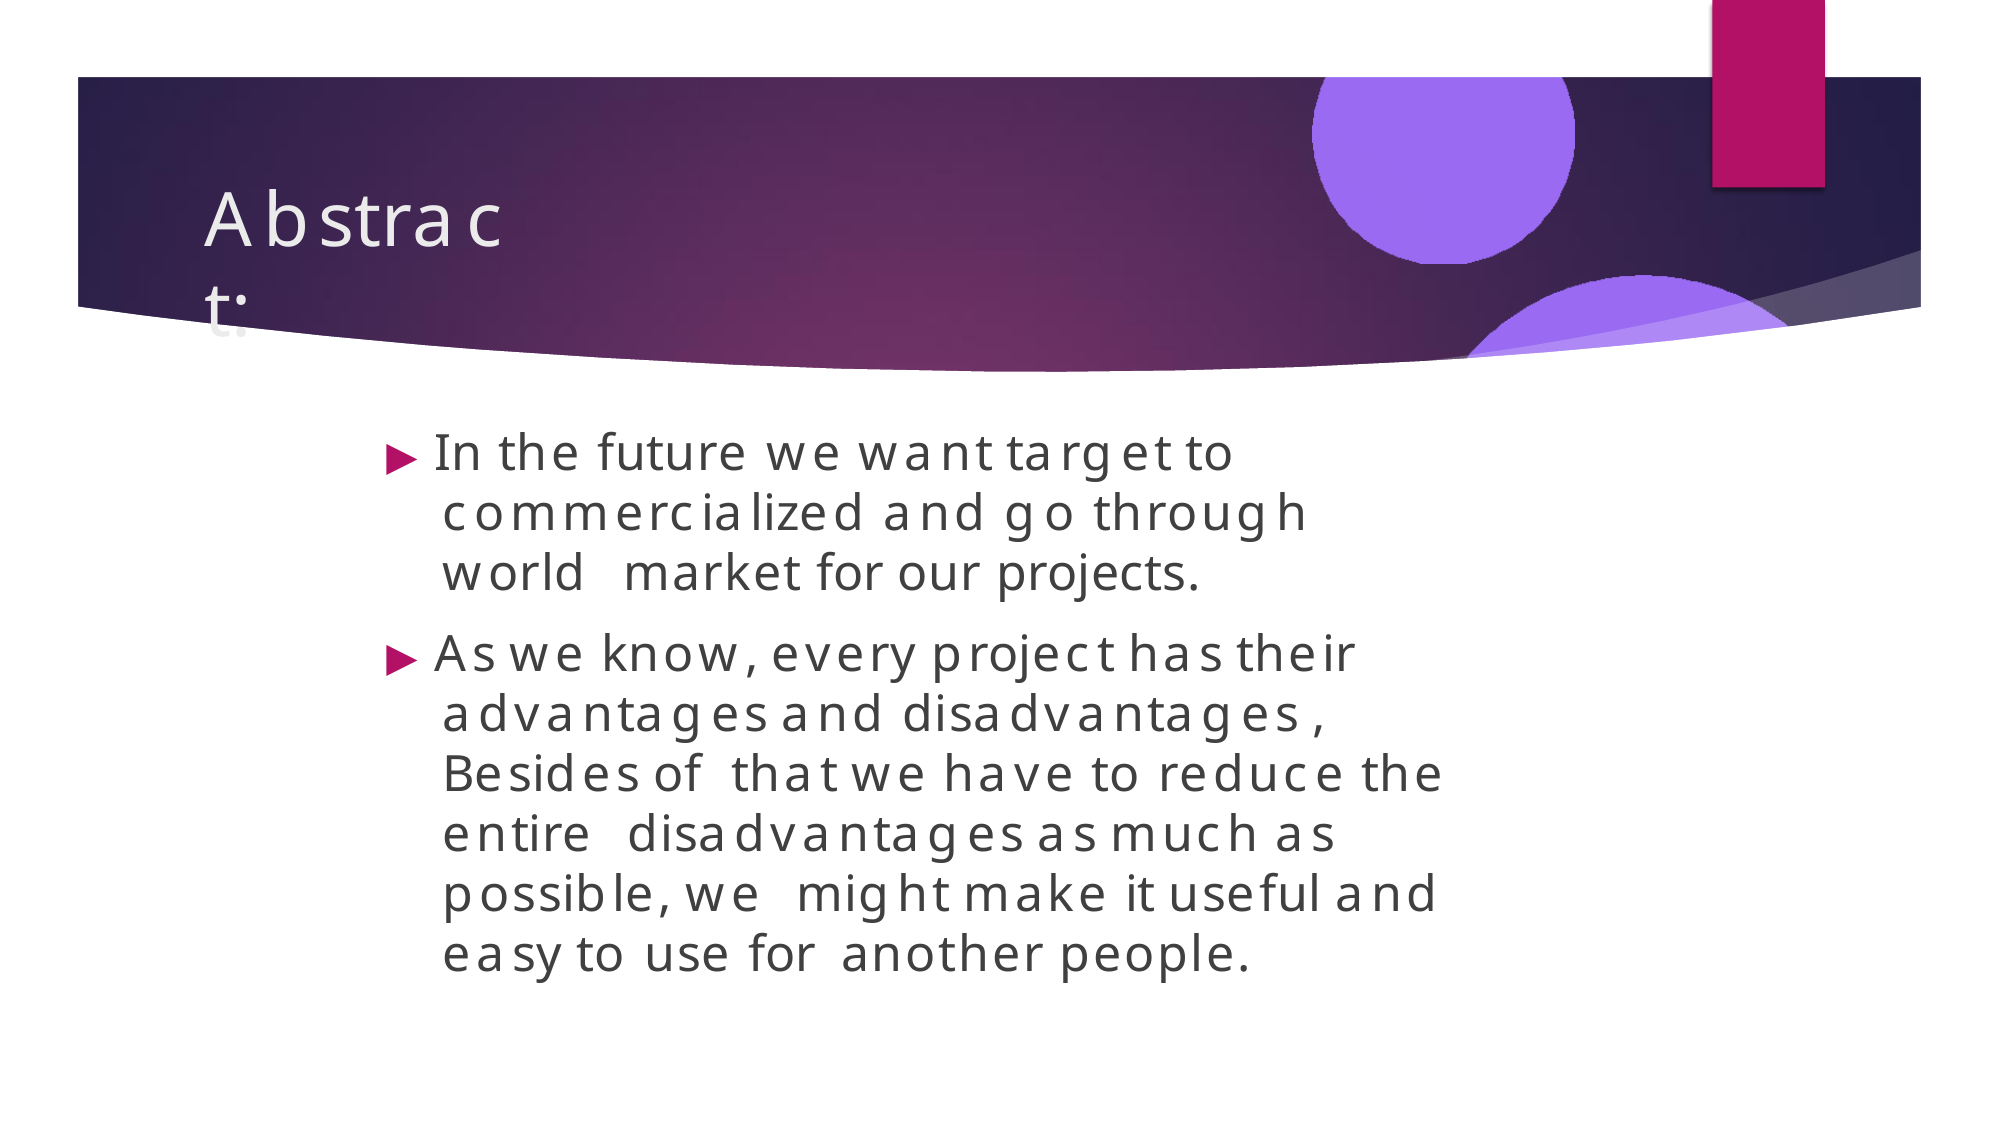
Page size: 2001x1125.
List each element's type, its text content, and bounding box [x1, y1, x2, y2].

text_box ▶ In the future we want target to commercialized and go through world market for our projects. ▶ As we know, every project has their advantages and disadvantages , Besides of that we have to reduce the entire disadvantages as much as possible, we might make it useful and easy to use for another people. [384, 418, 1510, 982]
title Abstract: [202, 169, 533, 360]
picture [79, 0, 1920, 371]
